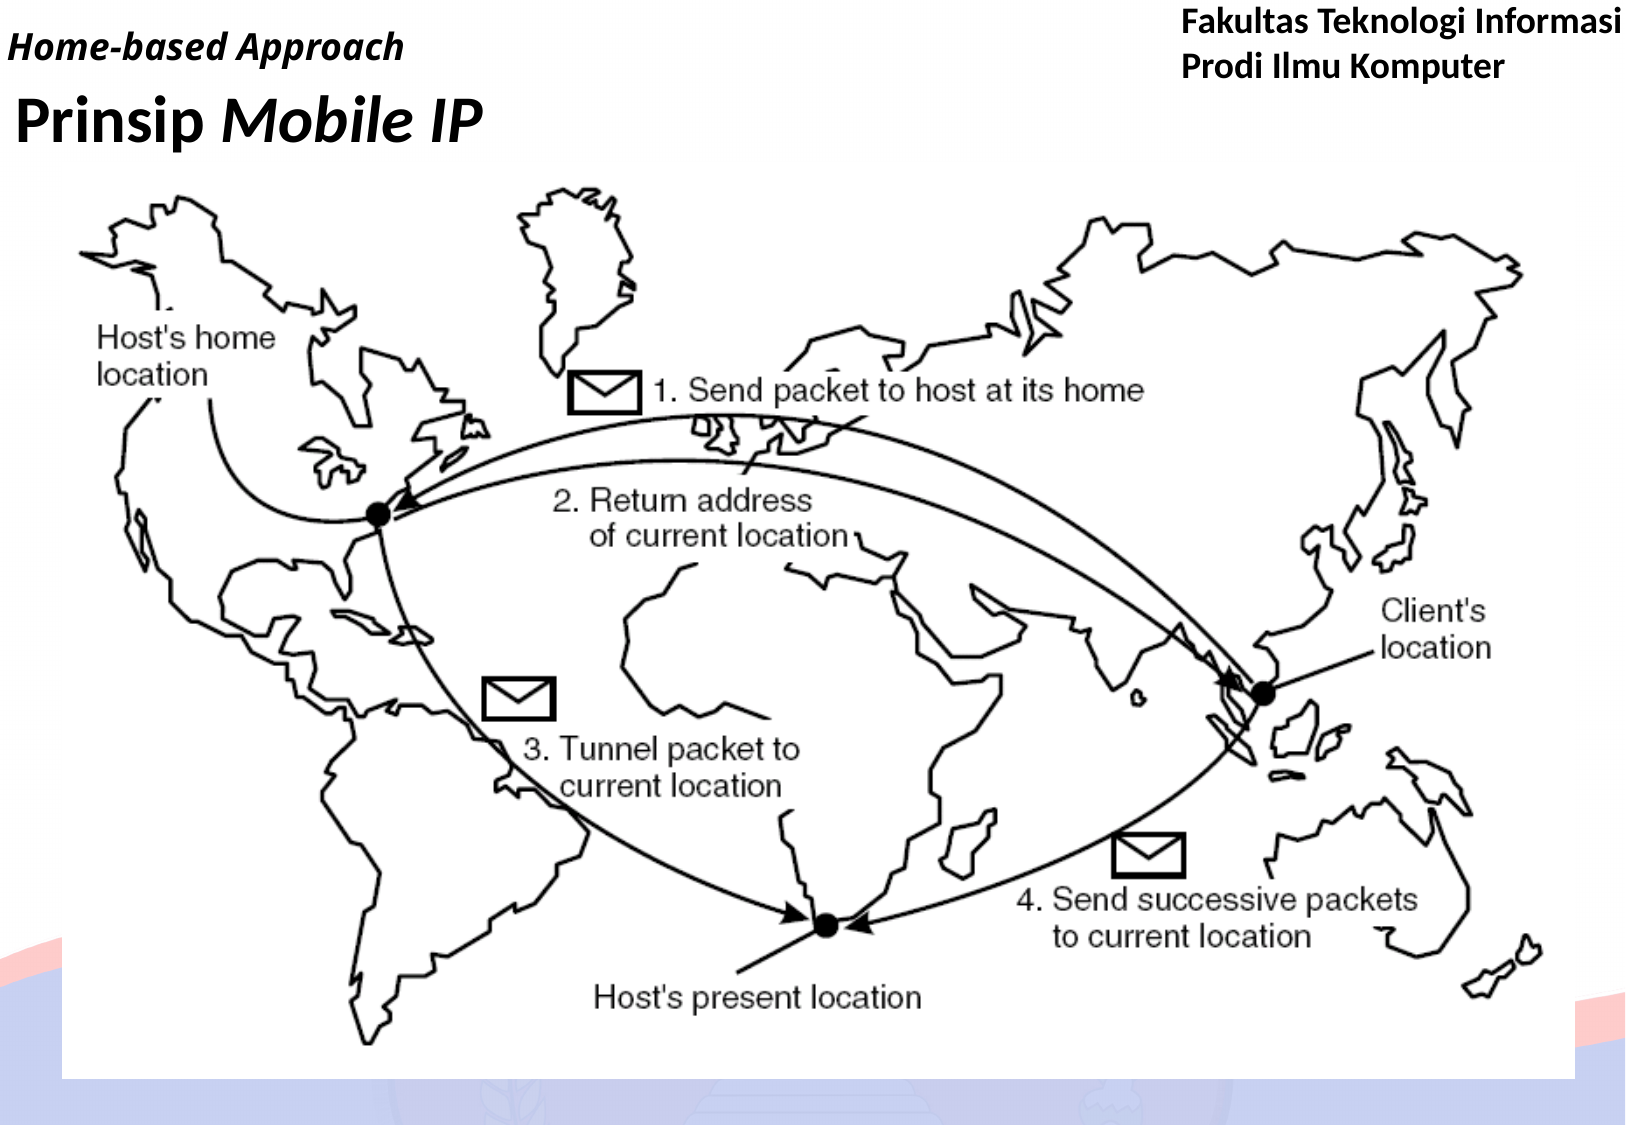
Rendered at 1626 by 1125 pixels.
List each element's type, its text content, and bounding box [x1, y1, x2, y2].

picture [0, 0, 1626, 1125]
text_box Fakultas Teknologi Informasi Prodi Ilmu Komputer [1166, 0, 1625, 98]
text_box Home-based Approach [0, 15, 421, 76]
title Prinsip Mobile IP [0, 76, 1085, 157]
